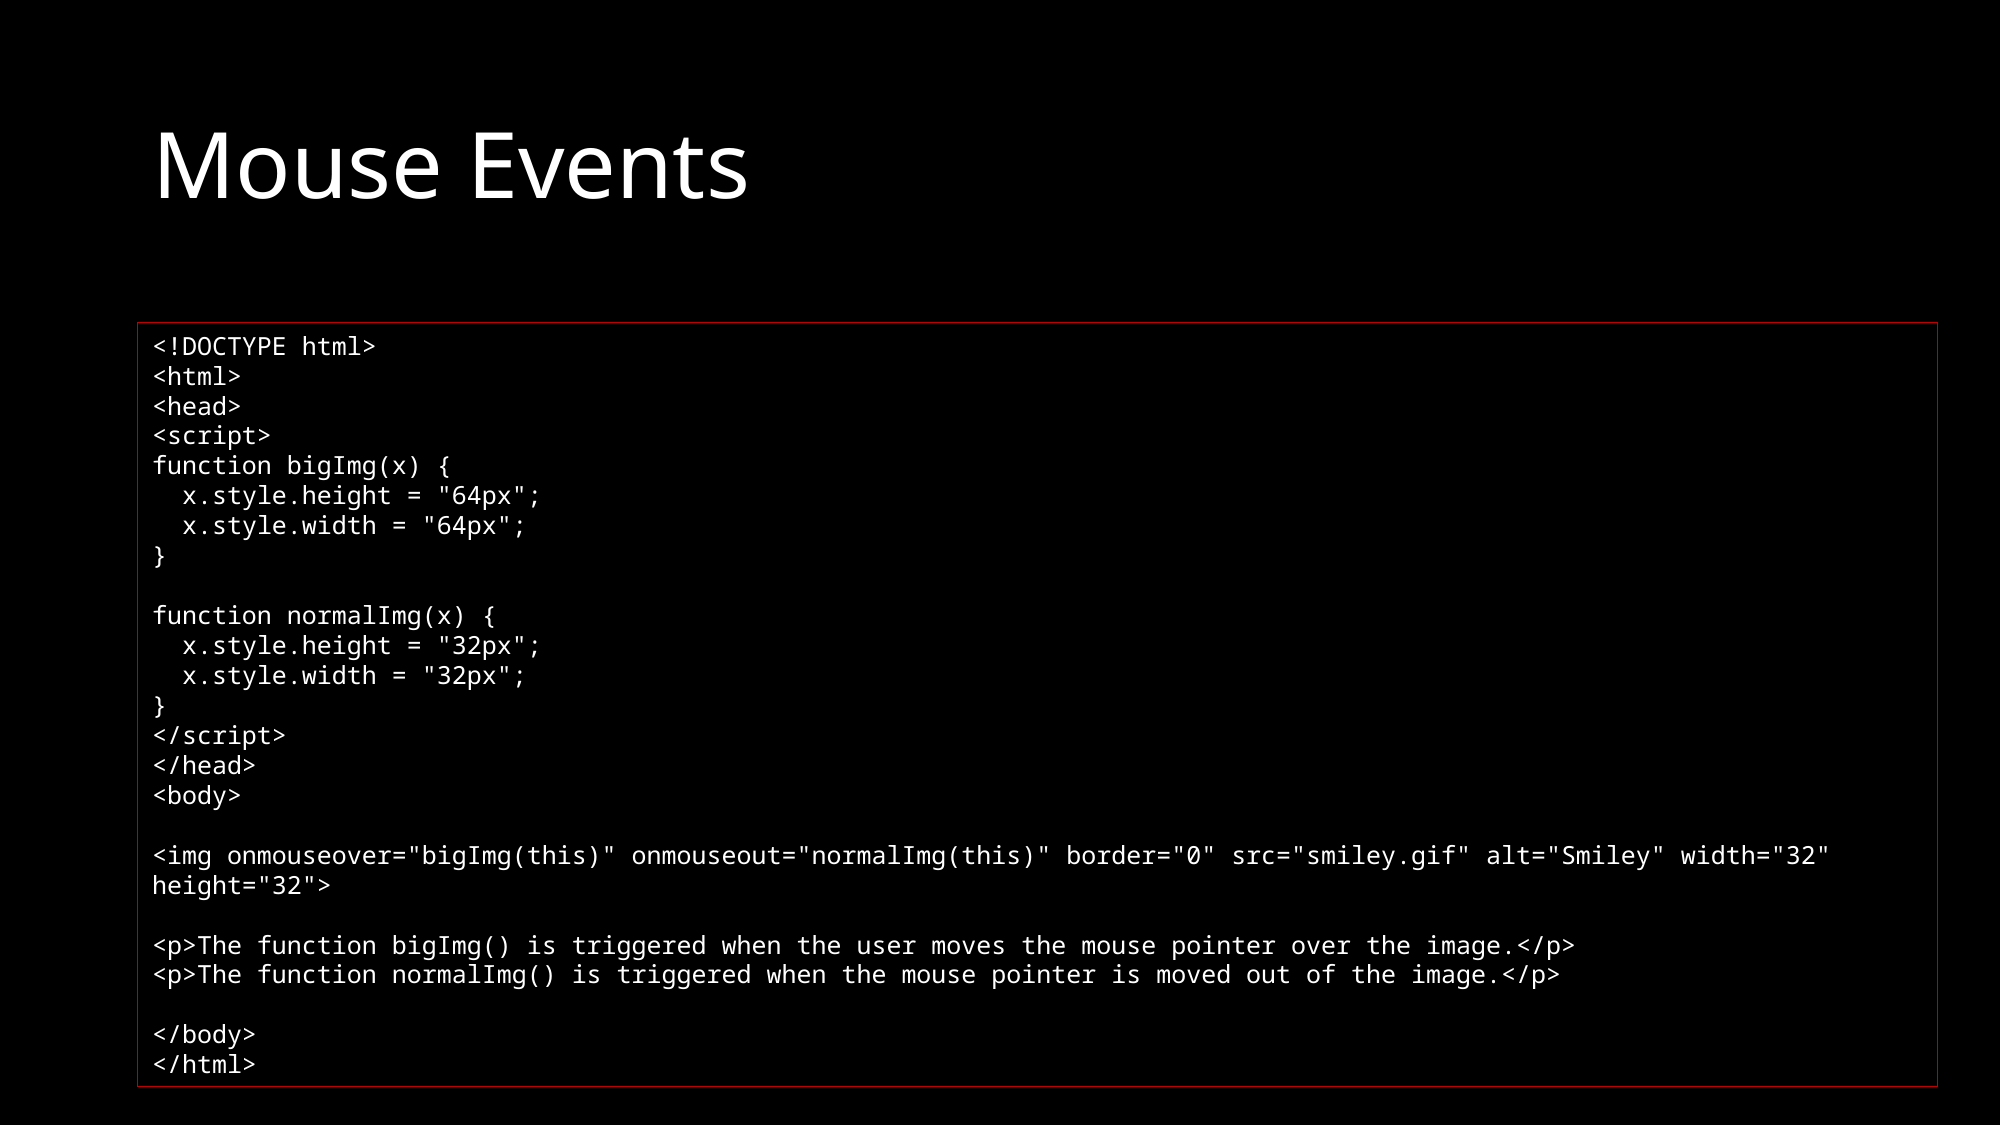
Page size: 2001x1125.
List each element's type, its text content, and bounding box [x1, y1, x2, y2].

text_box <!DOCTYPE html> <html> <head> <script> function bigImg(x) { x.style.height = "64px"; x.style.width = "64px"; } function normalImg(x) { x.style.height = "32px"; x.style.width = "32px"; } </script> </head> <body> <img onmouseover="bigImg(this)" onmouseout="normalImg(this)" border="0" src="smiley.gif" alt="Smiley" width="32" height="32"> <p>The function bigImg() is triggered when the user moves the mouse pointer over the image.</p> <p>The function normalImg() is triggered when the mouse pointer is moved out of the image.</p> </body> </html> [137, 322, 1938, 1087]
title Mouse Events [137, 59, 1863, 278]
